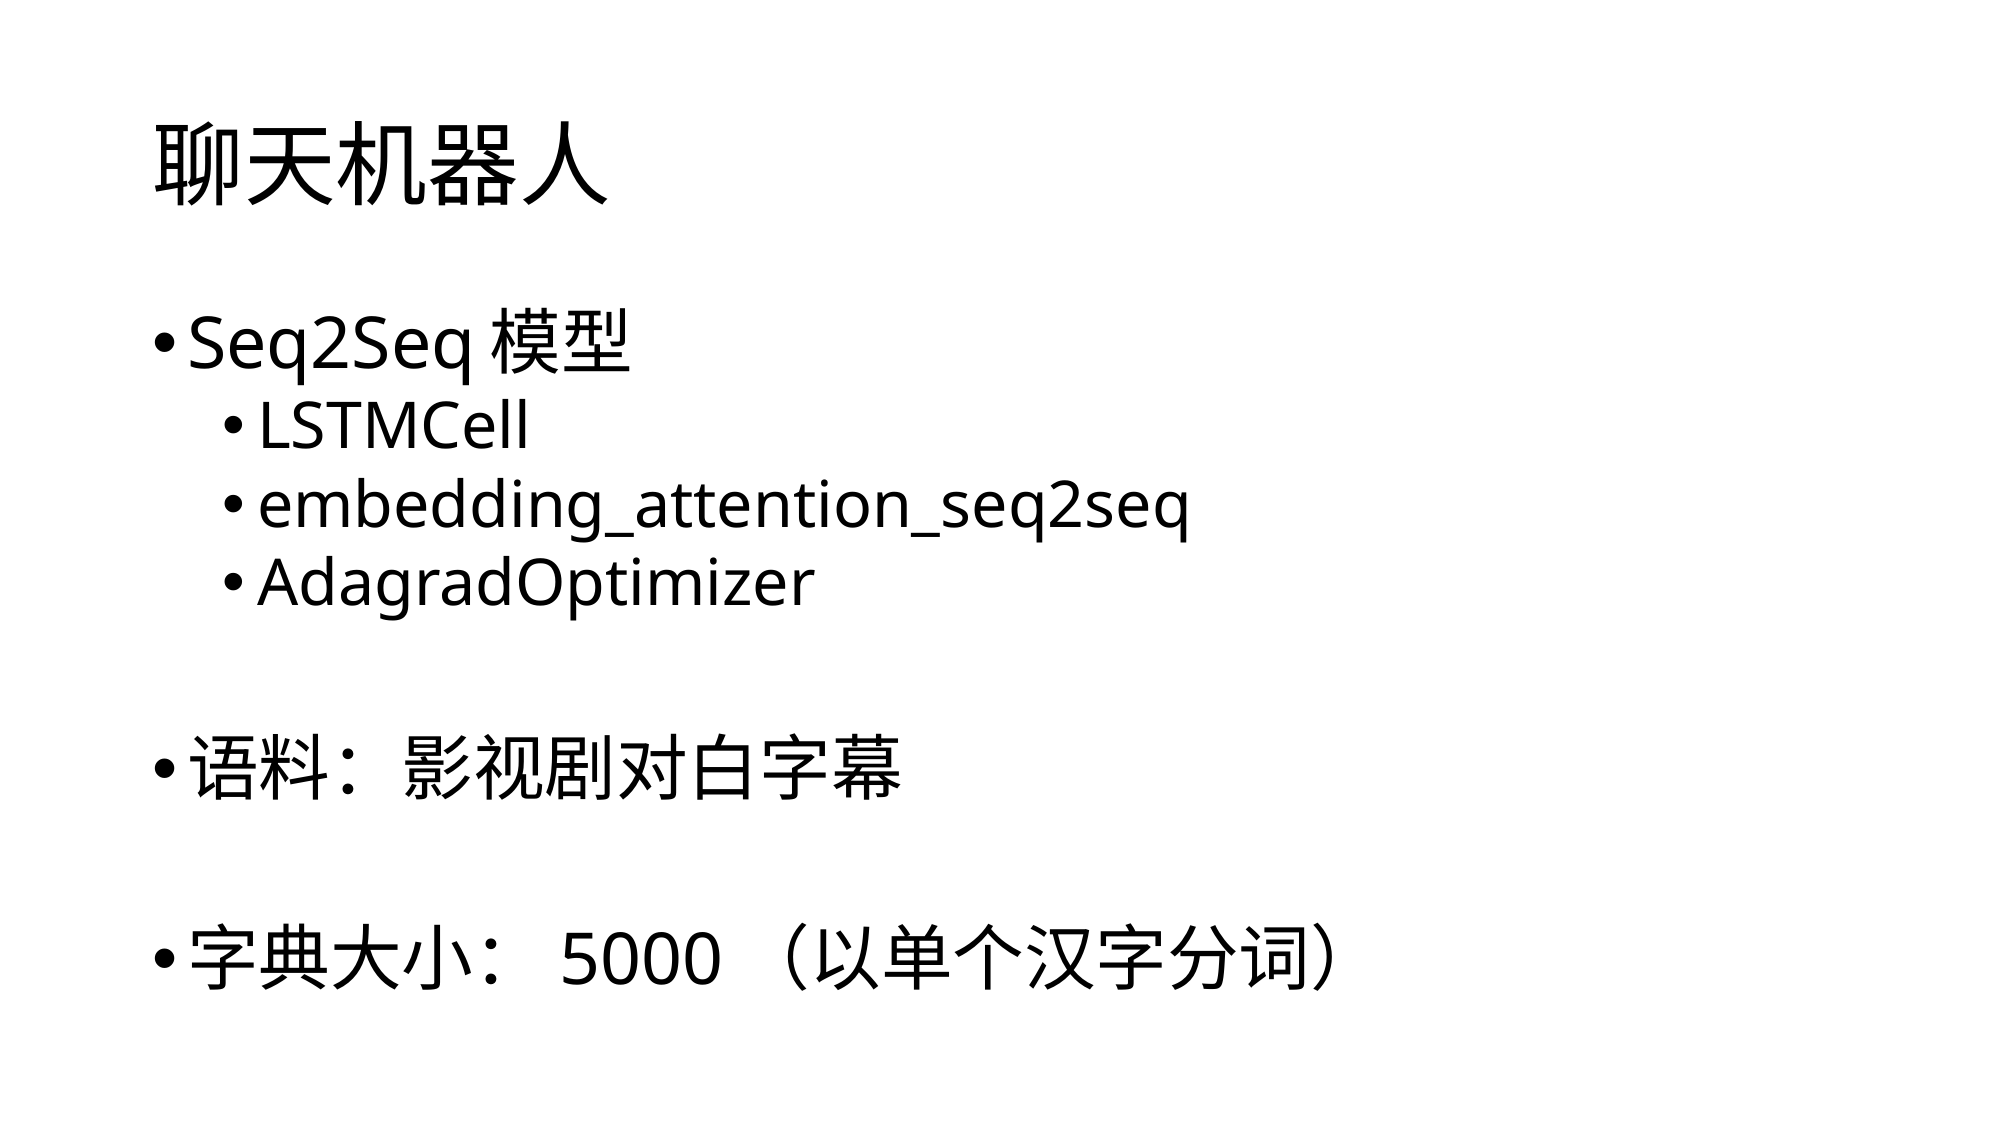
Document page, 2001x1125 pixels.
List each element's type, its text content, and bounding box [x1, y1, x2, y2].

list Seq2Seq模型 LSTMCell embedding_attention_seq2seq AdagradOptimizer 语料：影视剧对白字幕 字典大小：5000（以单个汉字分词） [137, 299, 1918, 1014]
title 聊天机器人 [137, 59, 1863, 278]
